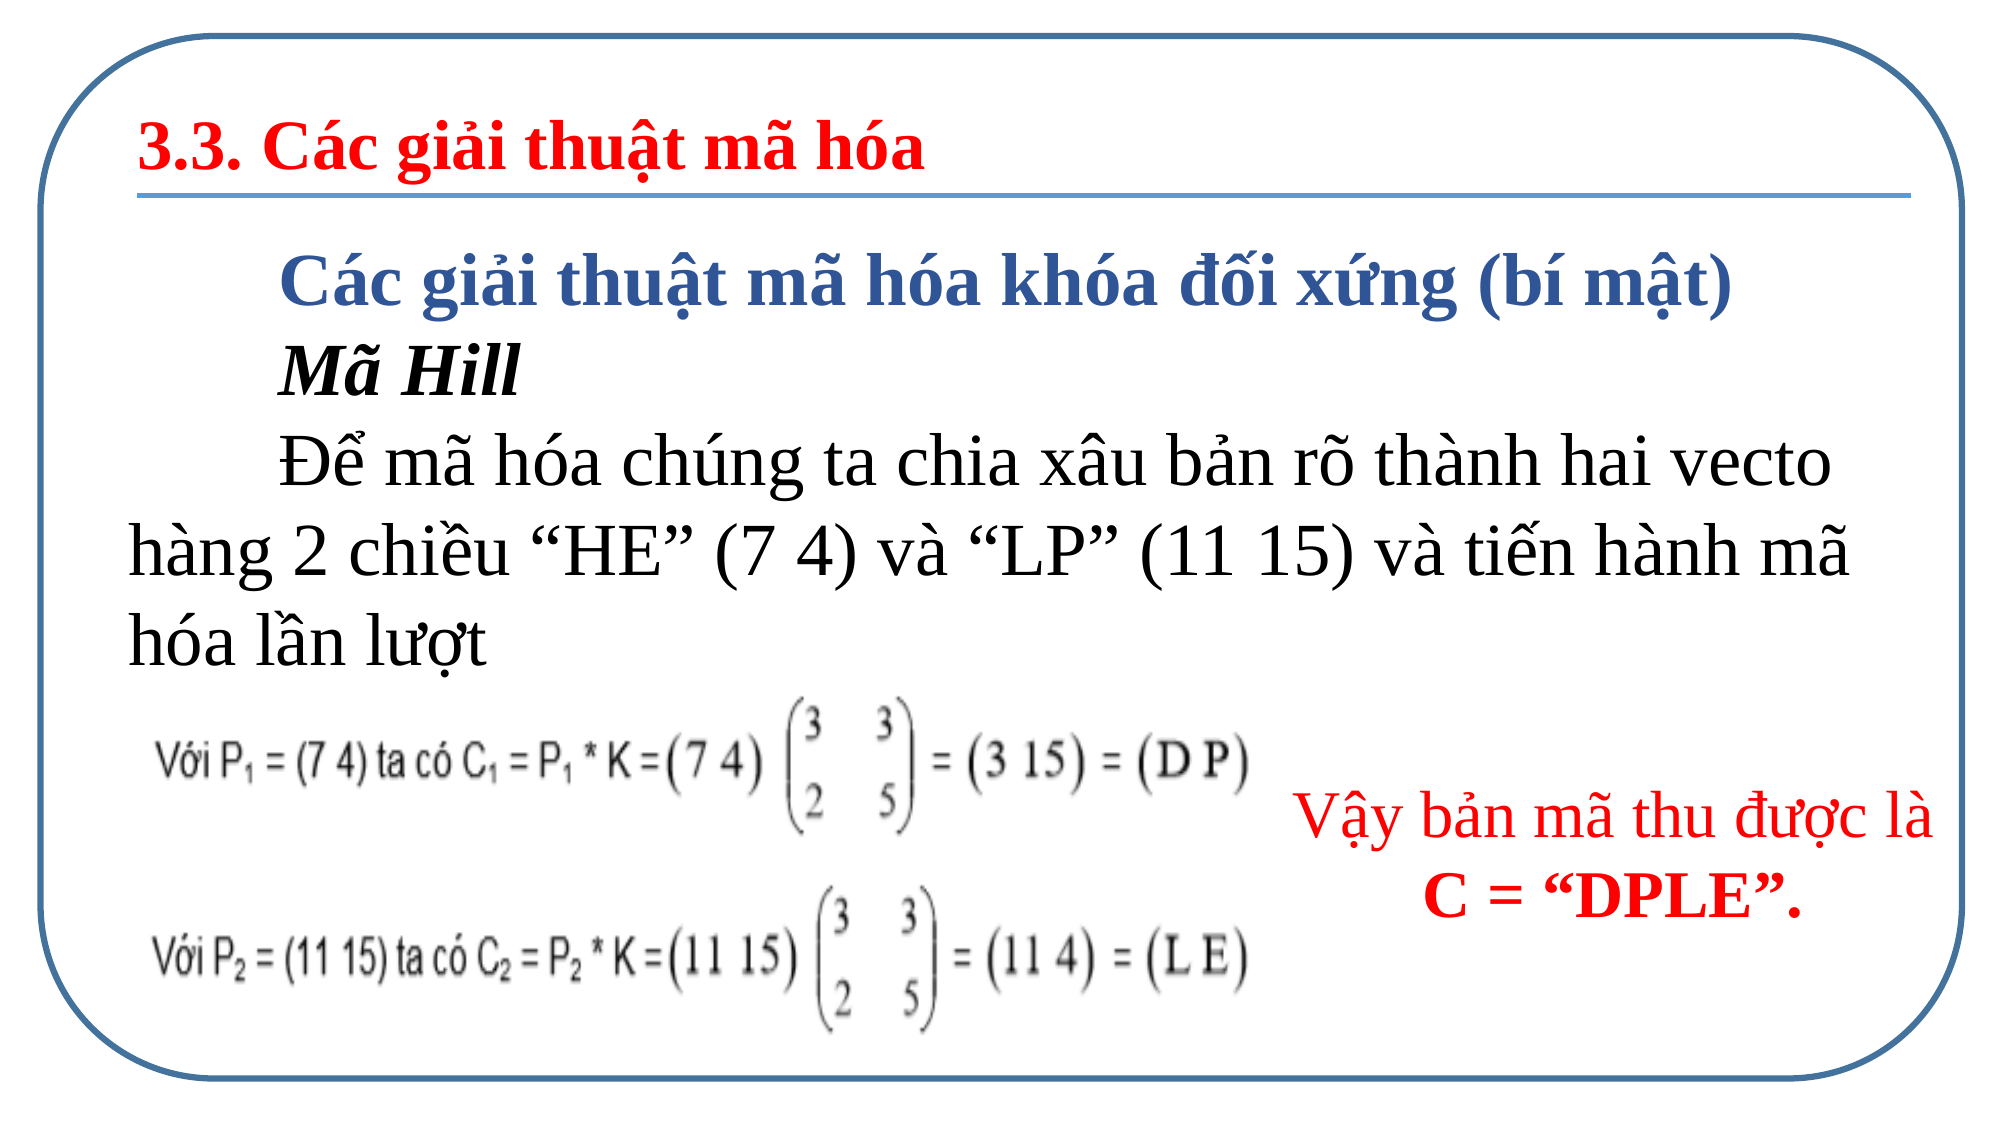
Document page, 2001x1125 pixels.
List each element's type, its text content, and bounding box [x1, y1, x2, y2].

picture [137, 871, 1275, 1048]
text_box 3.3. Các giải thuật mã hóa [1962, 90, 1970, 191]
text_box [40, 35, 1962, 1079]
picture [137, 680, 1275, 852]
